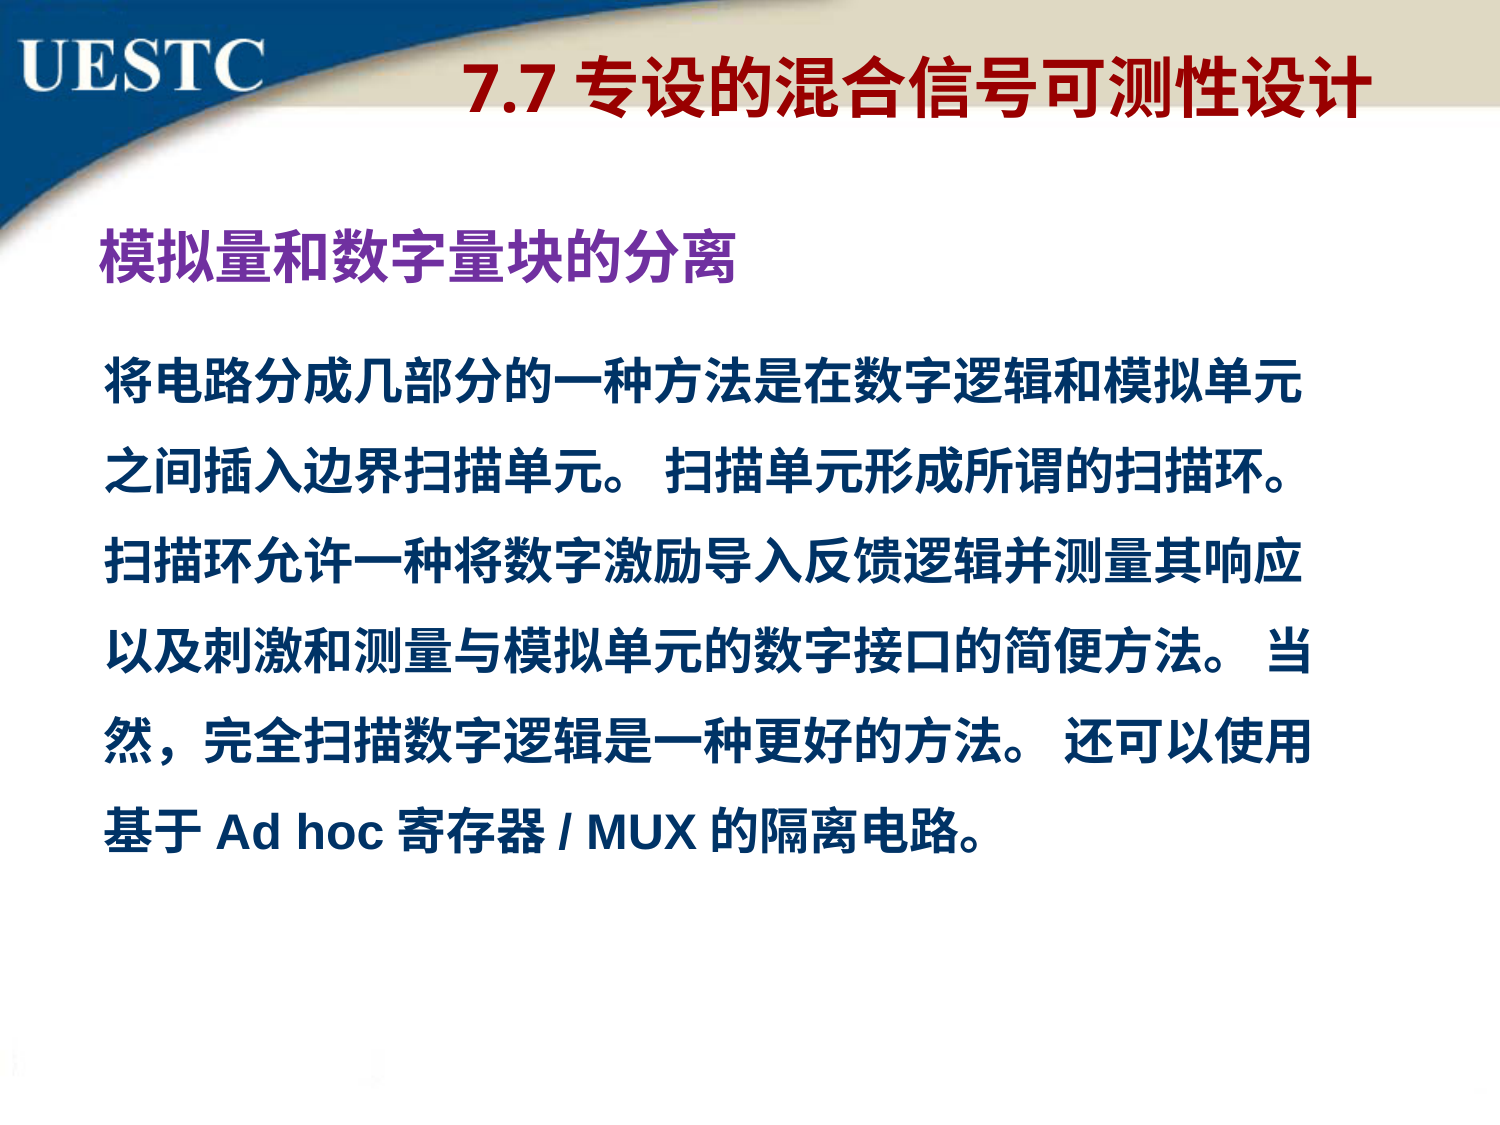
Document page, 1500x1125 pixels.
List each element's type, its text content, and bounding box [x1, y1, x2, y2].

picture [0, 0, 1500, 1125]
text_box 将电路分成几部分的一种方法是在数字逻辑和模拟单元之间插入边界扫描单元。 扫描单元形成所谓的扫描环。 扫描环允许一种将数字激励导入反馈逻辑并测量其响应以及刺激和测量与模拟单元的数字接口的简便方法。 当然，完全扫描数字逻辑是一种更好的方法。 还可以使用基于Ad hoc寄存器/ MUX的隔离电路。 [88, 312, 1353, 868]
text_box 7.7专设的混合信号可测性设计 [336, 21, 1500, 162]
text_box 模拟量和数字量块的分离 [76, 206, 1341, 312]
